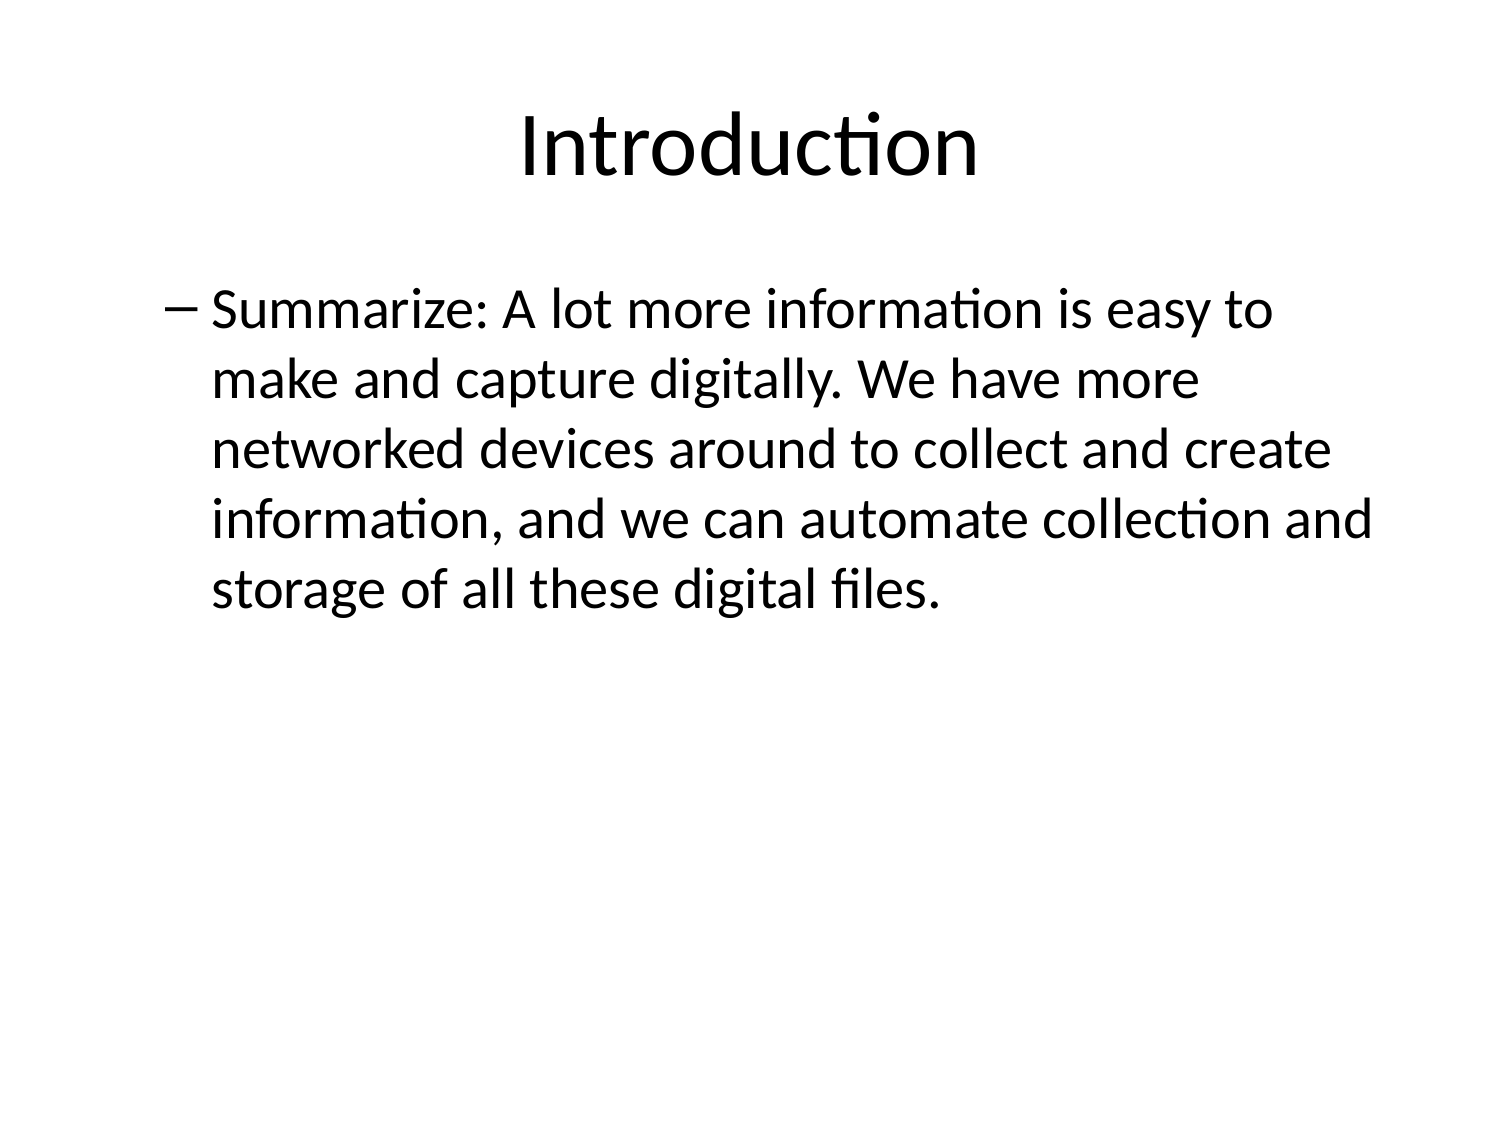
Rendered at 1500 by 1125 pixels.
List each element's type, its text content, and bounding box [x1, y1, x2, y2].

list Summarize: A lot more information is easy to make and capture digitally. We have more networked devices around to collect and create information, and we can automate collection and storage of all these digital files. [75, 262, 1425, 1005]
title Introduction [75, 45, 1425, 233]
